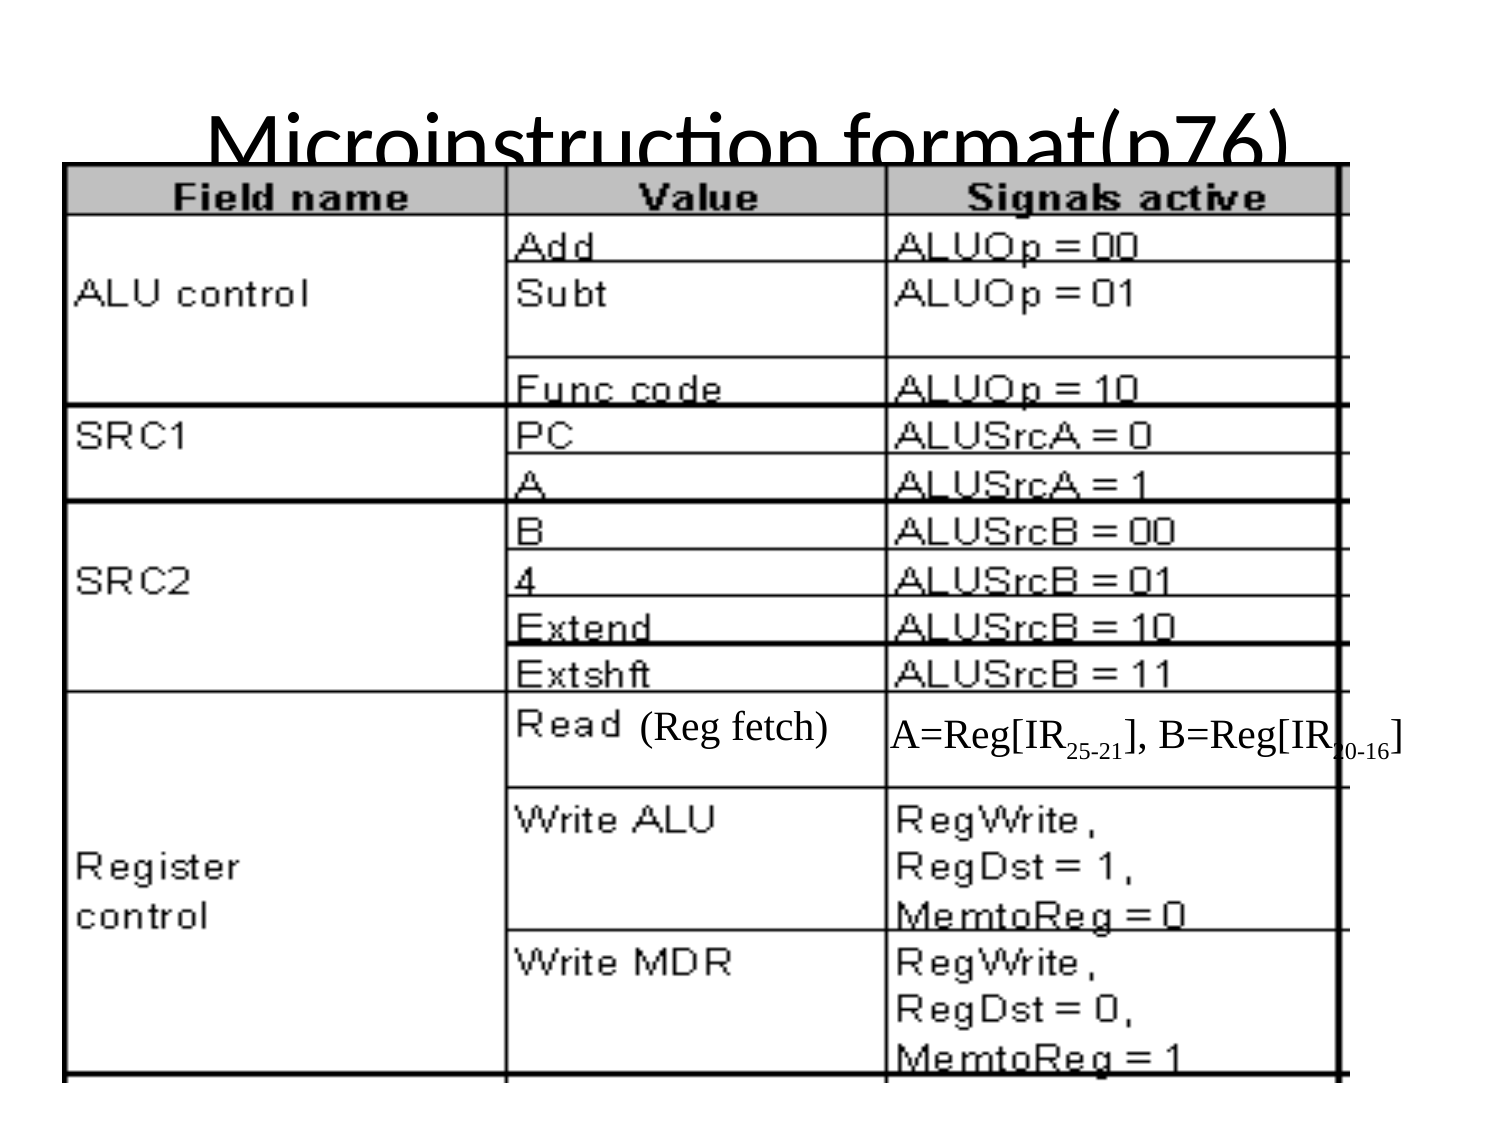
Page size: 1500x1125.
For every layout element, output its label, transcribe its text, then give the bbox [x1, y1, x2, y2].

picture [62, 162, 1351, 1084]
title Microinstruction format(p76) [75, 45, 1425, 233]
text_box A=Reg[IR25-21], B=Reg[IR20-16] [1353, 699, 1438, 772]
